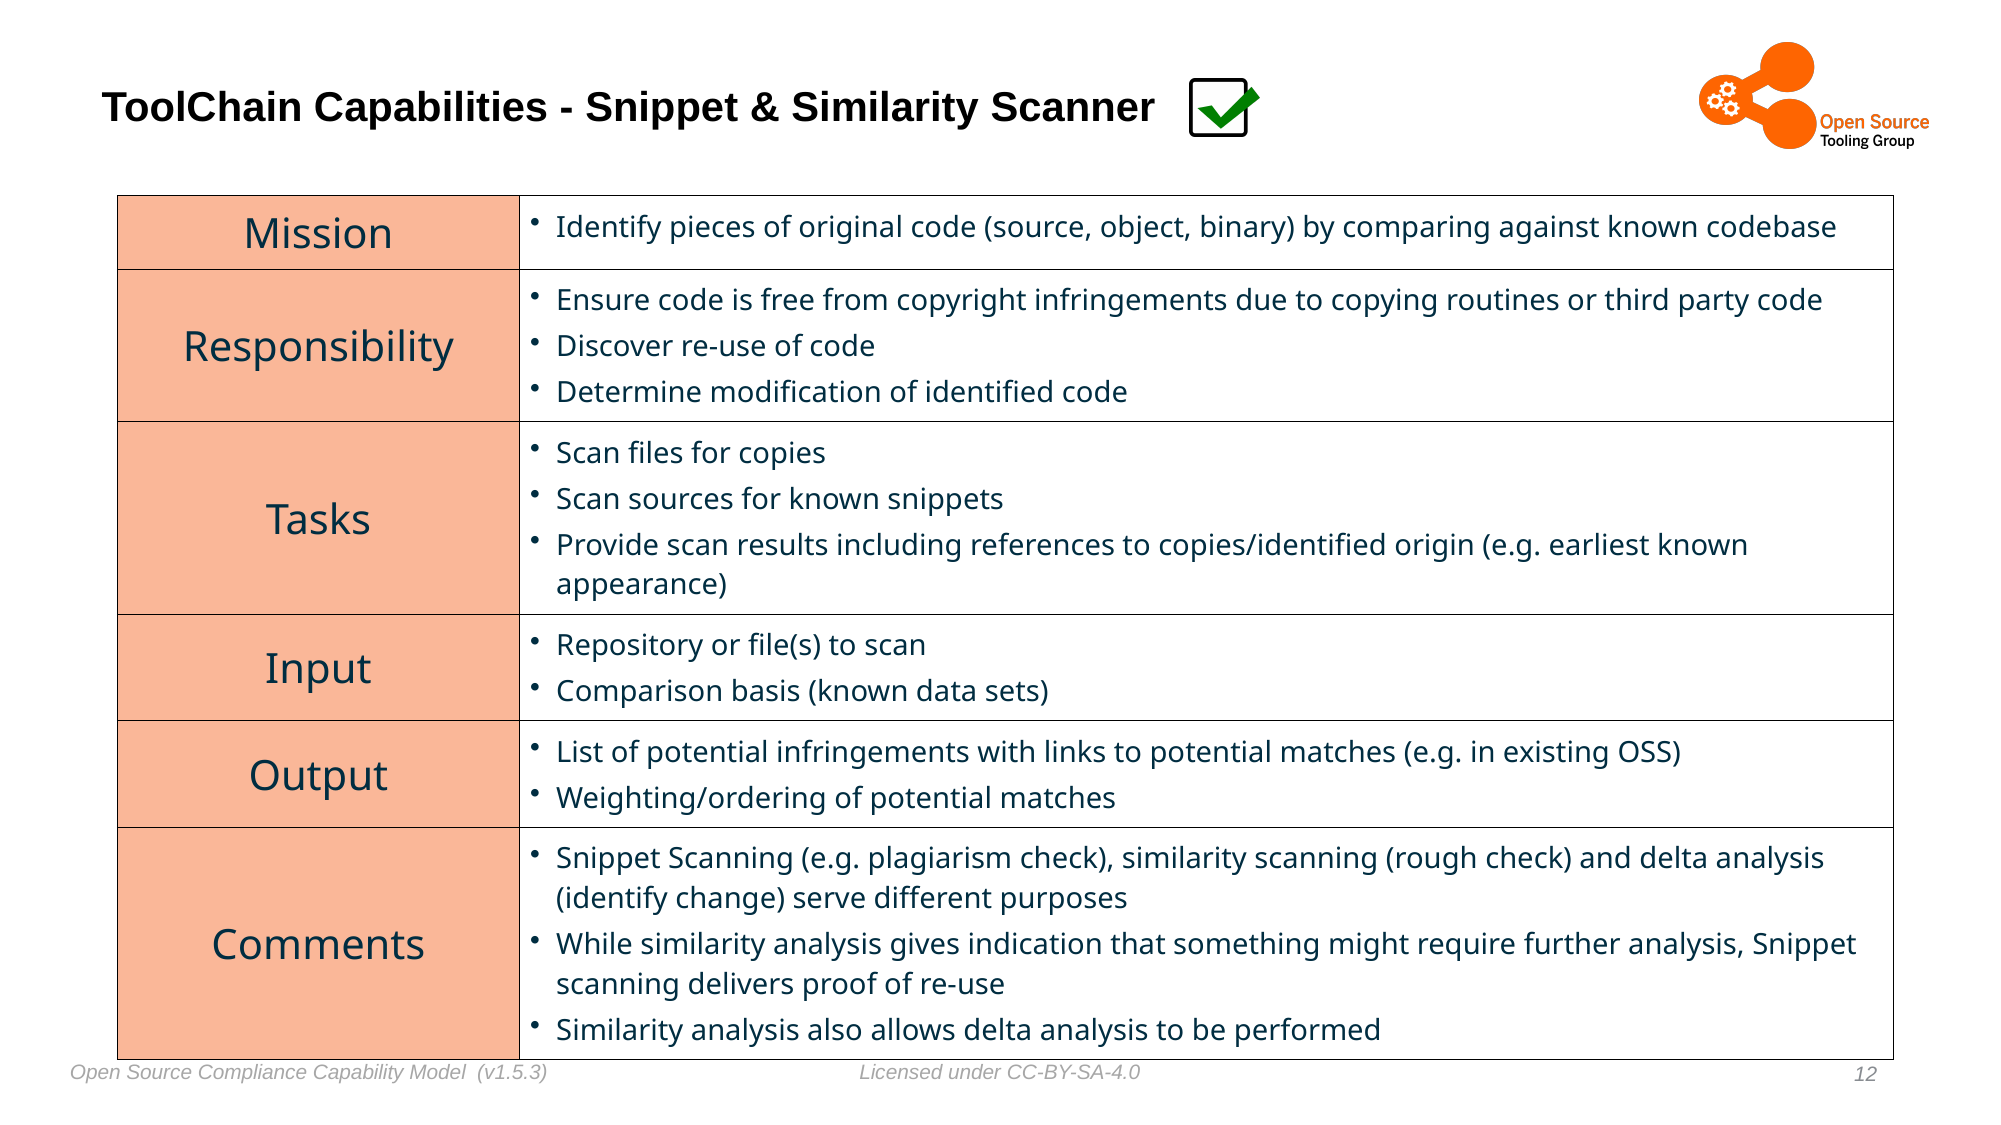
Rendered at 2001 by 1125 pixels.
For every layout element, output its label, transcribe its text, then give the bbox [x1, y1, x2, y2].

table_cell Ensure code is free from copyright infringements due to copying routines or third party code Discover re-use of code Determine modification of identified code [520, 270, 1893, 421]
table_cell Input [118, 615, 519, 720]
title ToolChain Capabilities - Snippet & Similarity Scanner [93, 58, 1707, 157]
table_cell Comments [118, 828, 519, 1059]
picture [1699, 42, 1929, 149]
table_cell Tasks [118, 422, 519, 614]
table_header Identify pieces of original code (source, object, binary) by comparing against known codebase [520, 196, 1893, 269]
table_cell Snippet Scanning (e.g. plagiarism check), similarity scanning (rough check) and delta analysis (identify change) serve different purposes While similarity analysis gives indication that something might require further analysis, Snippet scanning delivers proof of re-use Similarity analysis also allows delta analysis to be performed [520, 828, 1893, 1059]
table_cell Responsibility [118, 270, 519, 421]
table_cell List of potential infringements with links to potential matches (e.g. in existing OSS) Weighting/ordering of potential matches [520, 721, 1893, 827]
slide_number 12 [1845, 1053, 1886, 1092]
table_cell Scan files for copies Scan sources for known snippets Provide scan results including references to copies/identified origin (e.g. earliest known appearance) [520, 422, 1893, 614]
table_cell Repository or file(s) to scan Comparison basis (known data sets) [520, 615, 1893, 720]
table_cell Output [118, 721, 519, 827]
table_header Mission [118, 196, 519, 269]
picture [1189, 78, 1260, 137]
